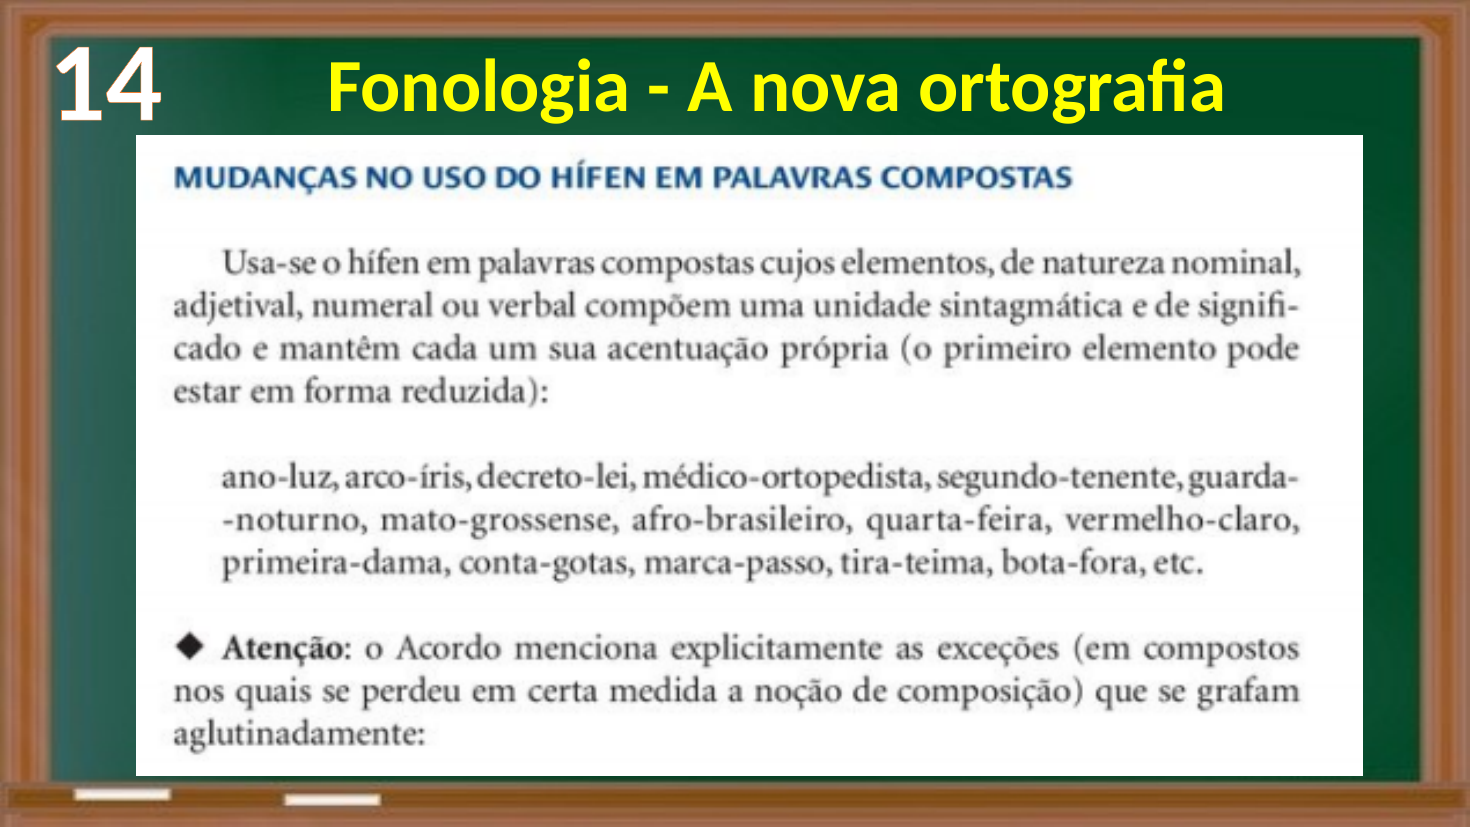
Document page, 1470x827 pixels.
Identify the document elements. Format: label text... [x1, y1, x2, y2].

text_box Fonologia - A nova ortografia [136, 29, 1418, 135]
text_box 14 [31, 0, 180, 151]
picture [0, 0, 1470, 827]
